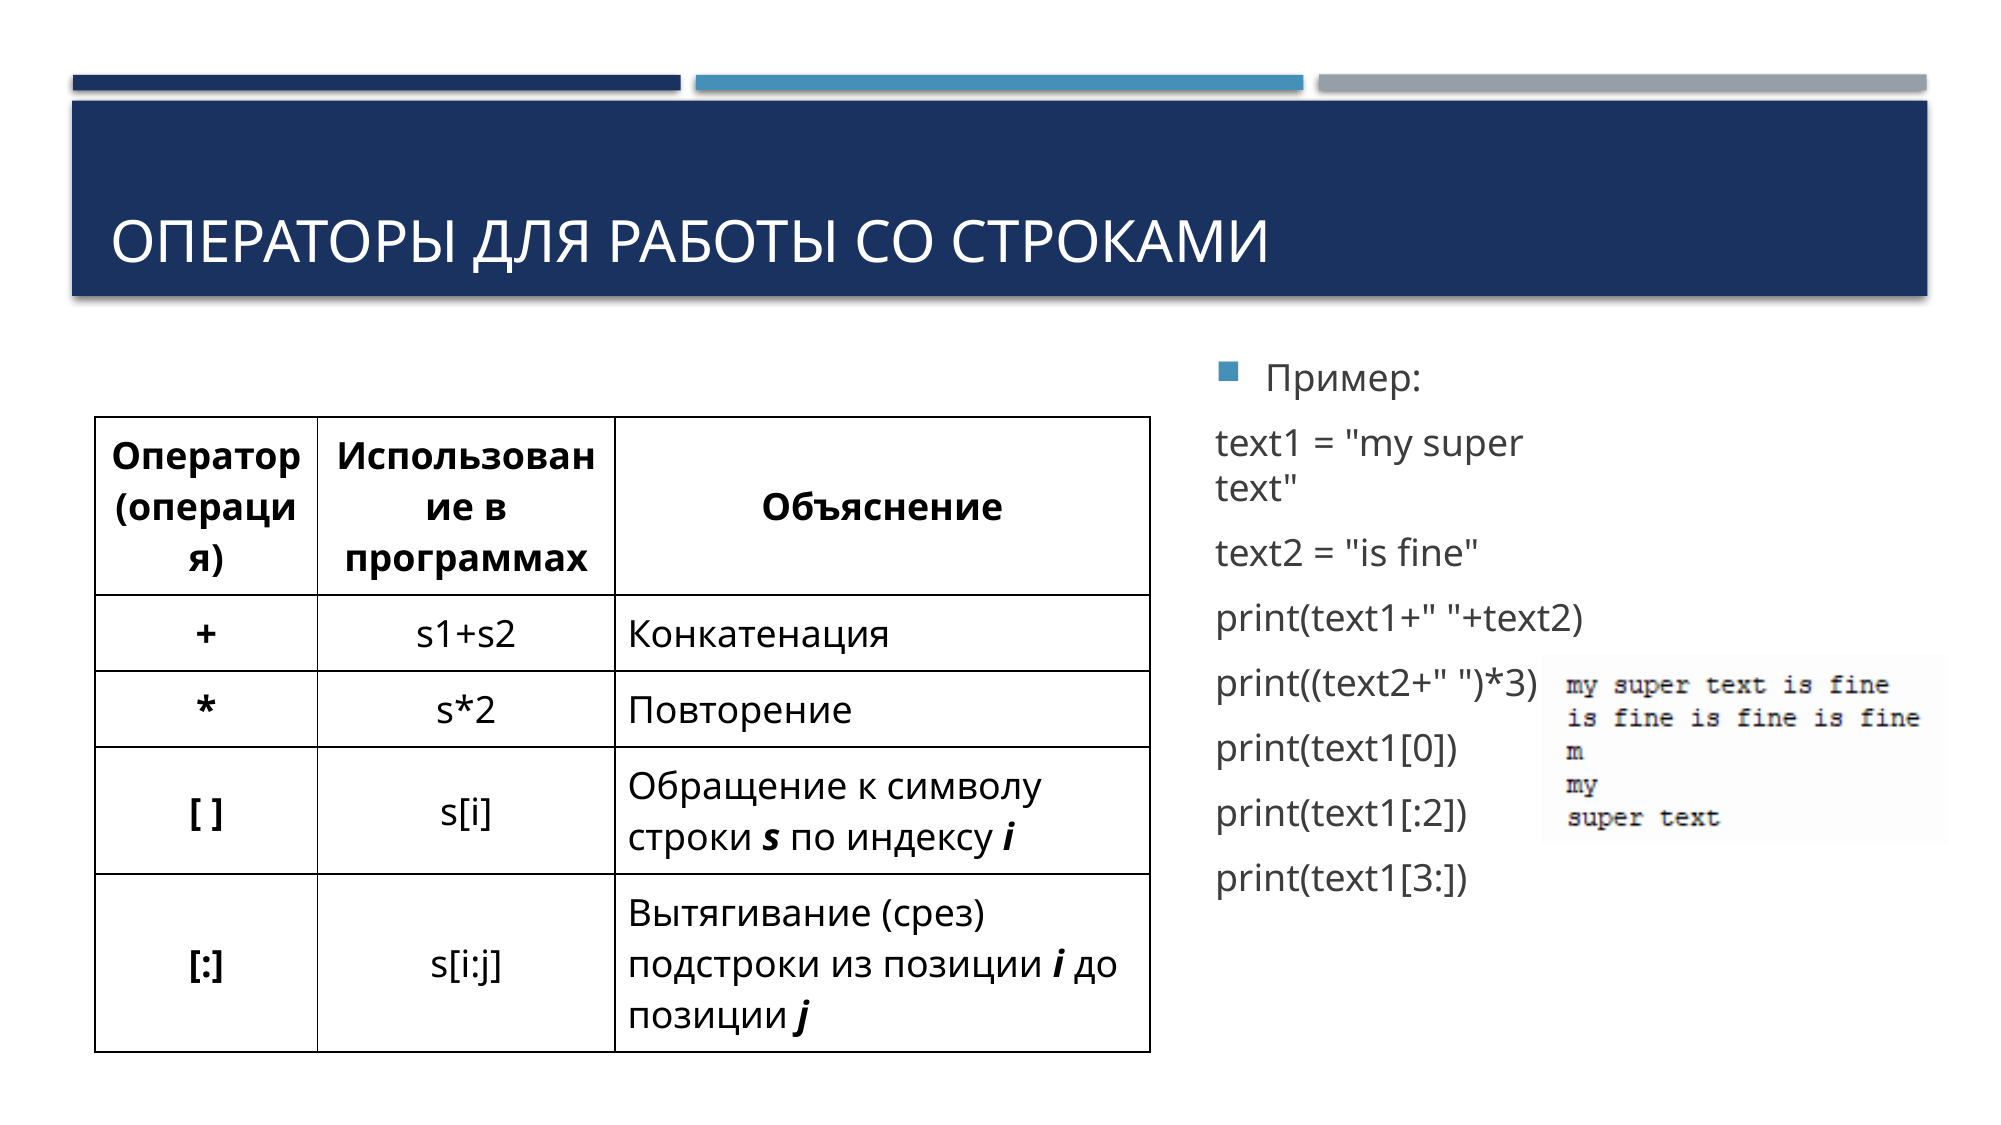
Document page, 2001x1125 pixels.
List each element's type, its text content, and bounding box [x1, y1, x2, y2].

table_header Объяснение [616, 418, 1149, 594]
table_cell Обращение к символу строки s по индексу i [616, 748, 1149, 873]
table_header Оператор (операция) [96, 418, 317, 594]
table_cell [:] [96, 875, 317, 1051]
table_cell Конкатенация [616, 596, 1149, 670]
table_cell + [96, 596, 317, 670]
picture [1540, 653, 1949, 844]
table_header Использование в программах [318, 418, 614, 594]
table_cell s[i] [318, 748, 614, 873]
table_cell Повторение [616, 672, 1149, 746]
table_cell s1+s2 [318, 596, 614, 670]
table_cell [ ] [96, 748, 317, 873]
list Пример: text1 = "my super text" text2 = "is fine" print(text1+" "+text2) print((text2+" ")*3) print(text1[0]) print(text1[:2]) print(text1[3:]) [1200, 325, 1631, 929]
table_cell * [96, 672, 317, 746]
title Операторы для работы со строками [95, 115, 1905, 282]
table_cell s[i:j] [318, 875, 614, 1051]
table_cell s*2 [318, 672, 614, 746]
table_cell Вытягивание (срез) подстроки из позиции i до позиции j [616, 875, 1149, 1051]
